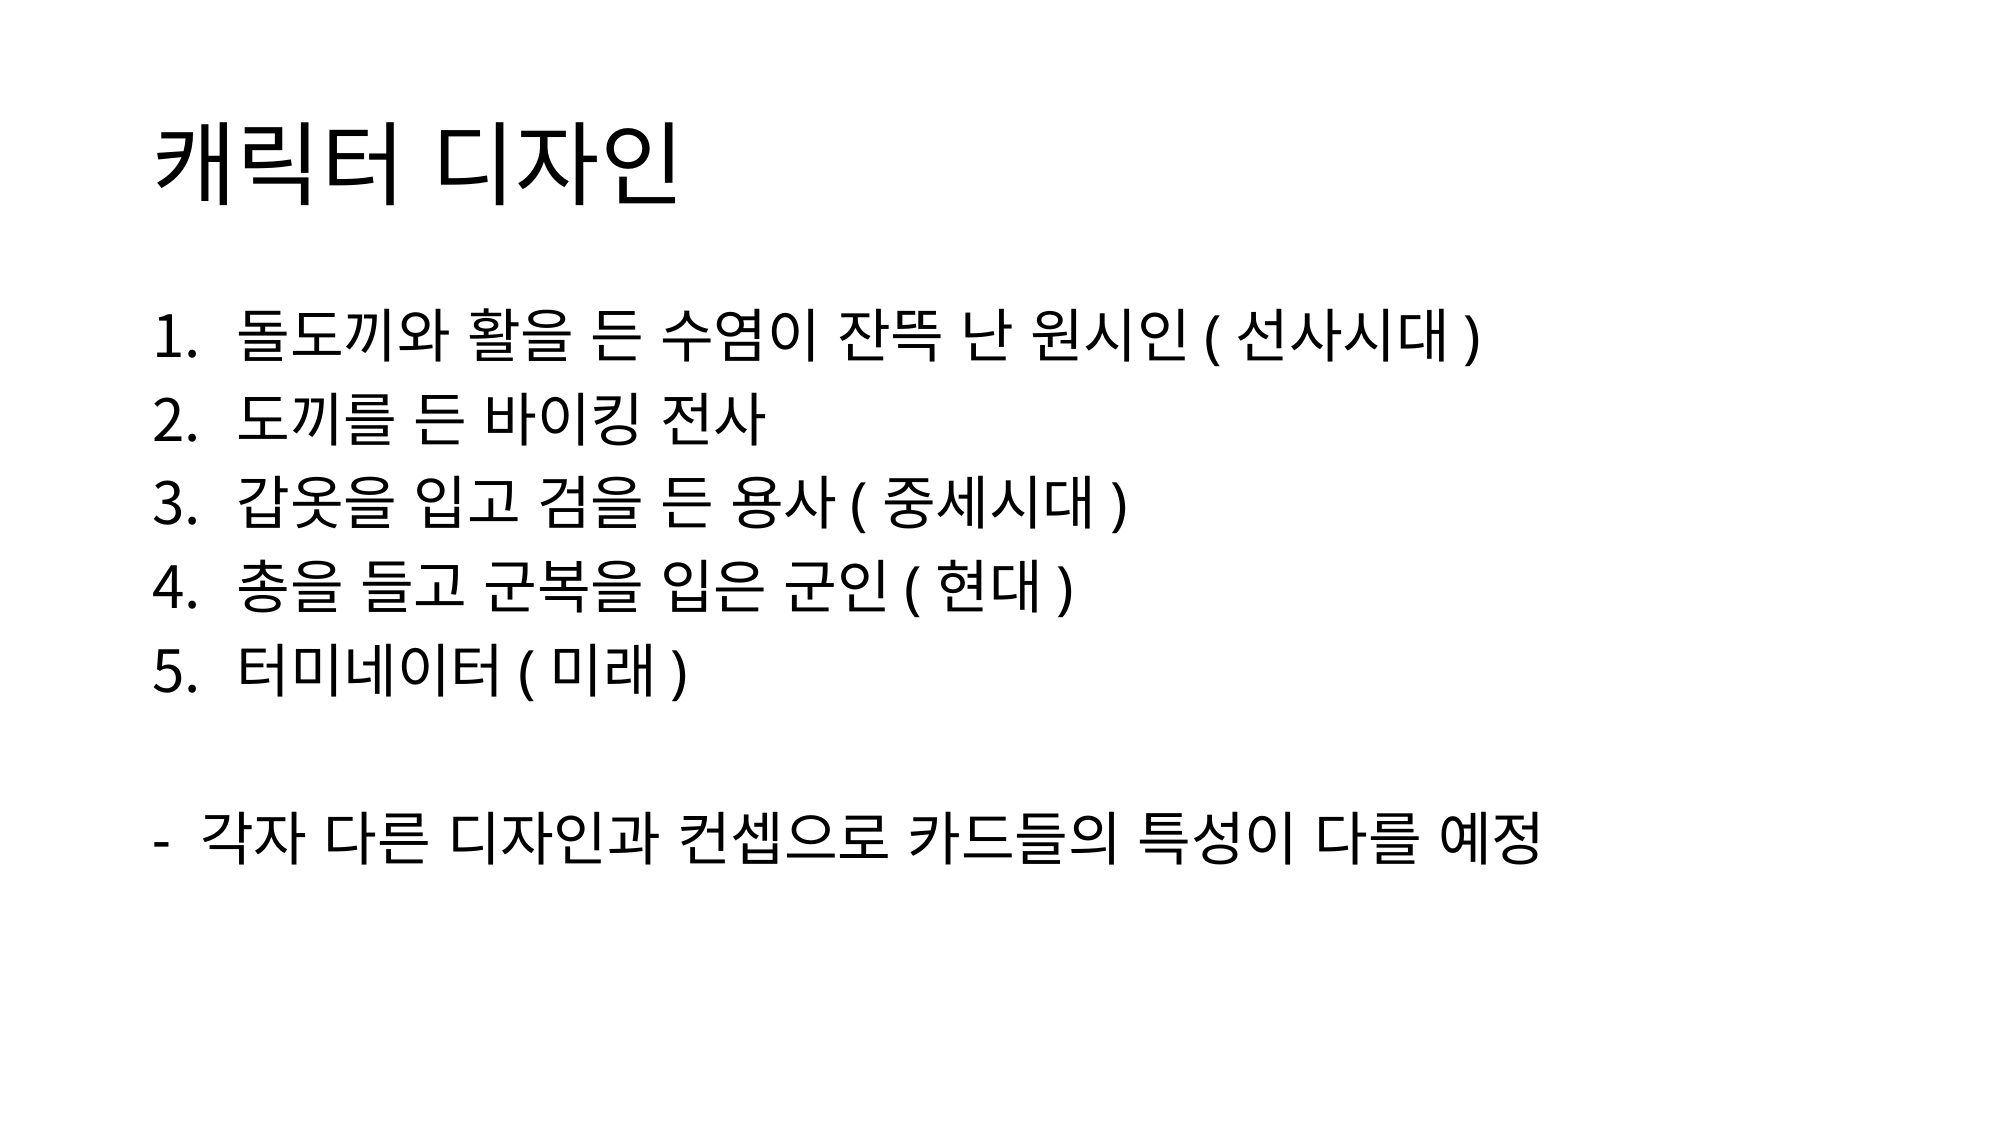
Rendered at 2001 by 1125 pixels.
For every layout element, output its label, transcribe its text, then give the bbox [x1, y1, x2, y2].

list 돌도끼와 활을 든 수염이 잔뜩 난 원시인(선사시대) 도끼를 든 바이킹 전사 갑옷을 입고 검을 든 용사(중세시대) 총을 들고 군복을 입은 군인(현대) 터미네이터(미래) - 각자 다른 디자인과 컨셉으로 카드들의 특성이 다를 예정 [137, 299, 1863, 1014]
title 캐릭터 디자인 [137, 59, 1863, 278]
